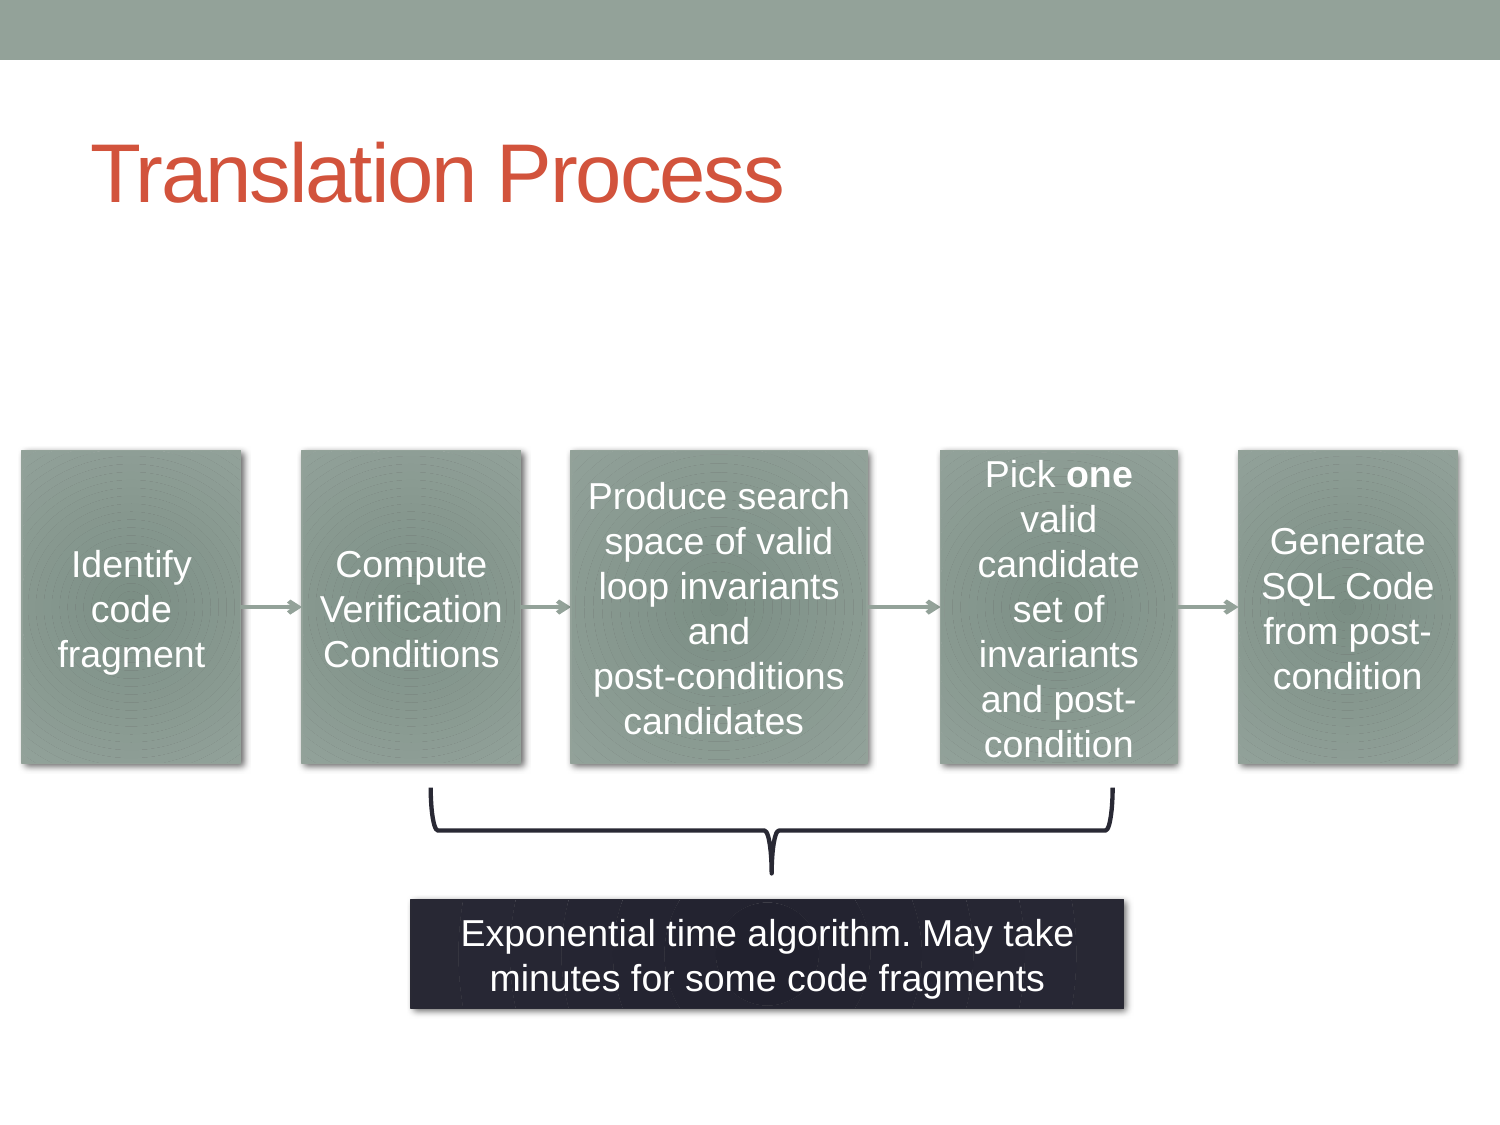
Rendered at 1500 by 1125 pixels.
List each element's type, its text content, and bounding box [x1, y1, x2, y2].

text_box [410, 787, 1124, 1009]
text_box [570, 450, 939, 764]
title Translation Process [75, 87, 1425, 250]
text_box Generate SQL Code from post-condition [1244, 450, 1458, 764]
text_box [940, 450, 1239, 764]
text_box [21, 450, 303, 764]
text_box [308, 450, 569, 764]
